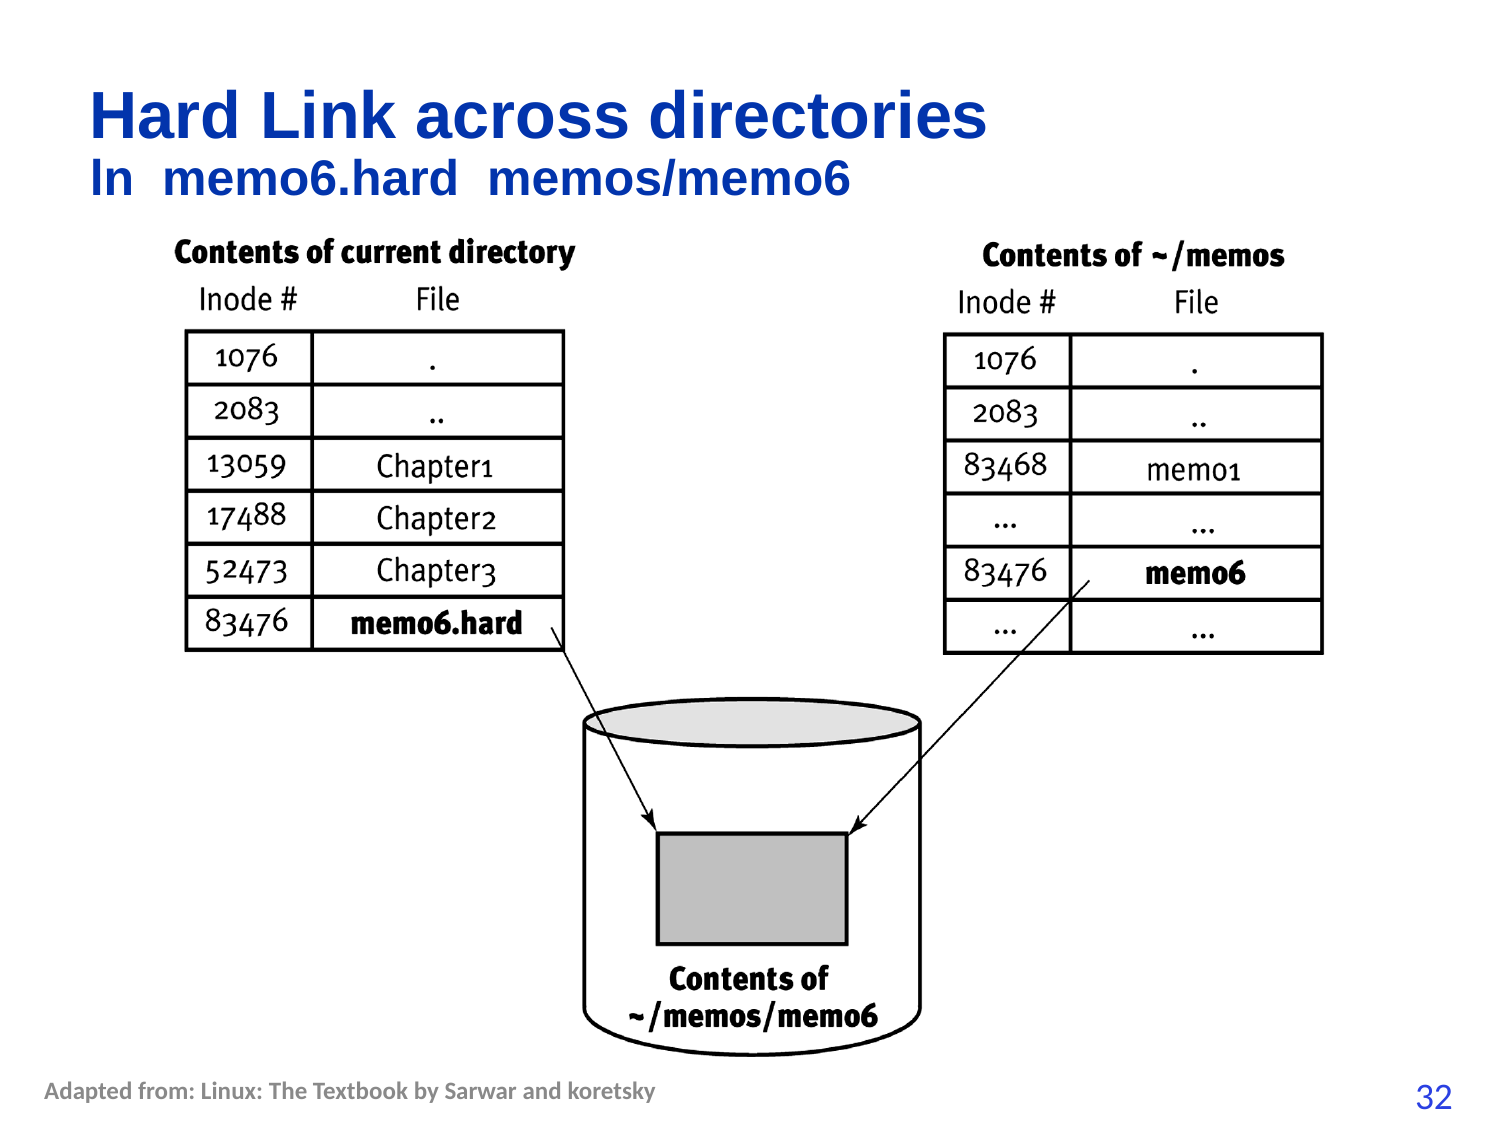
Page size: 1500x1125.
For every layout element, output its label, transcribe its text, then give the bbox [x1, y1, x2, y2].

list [174, 237, 1326, 1060]
text_box Adapted from: Linux: The Textbook by Sarwar and koretsky [29, 1060, 715, 1120]
title Hard Link across directories ln memo6.hard memos/memo6 [75, 50, 1425, 238]
